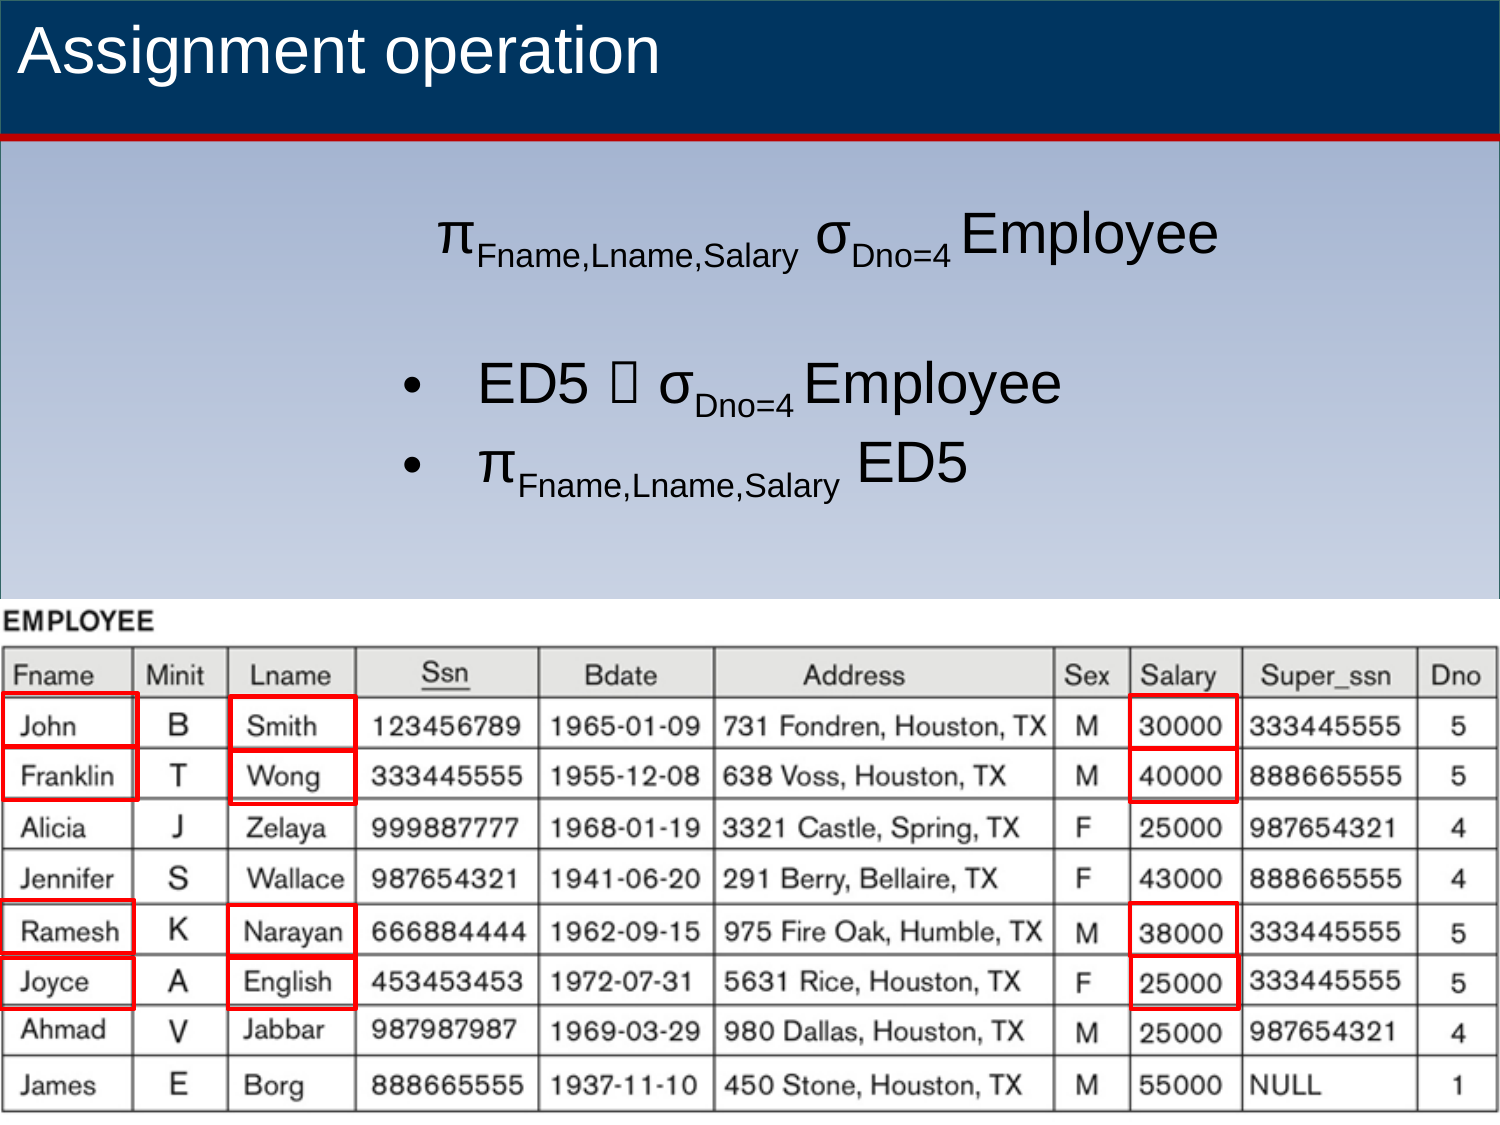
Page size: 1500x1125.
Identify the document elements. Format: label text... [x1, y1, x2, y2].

text_box πFname,Lname,Salary σDno=4 Employee [387, 187, 1269, 282]
picture [0, 599, 1500, 1125]
text_box ED5  σDno=4 Employee πFname,Lname,Salary ED5 [387, 337, 1119, 512]
text_box Assignment operation [3, 0, 1500, 95]
